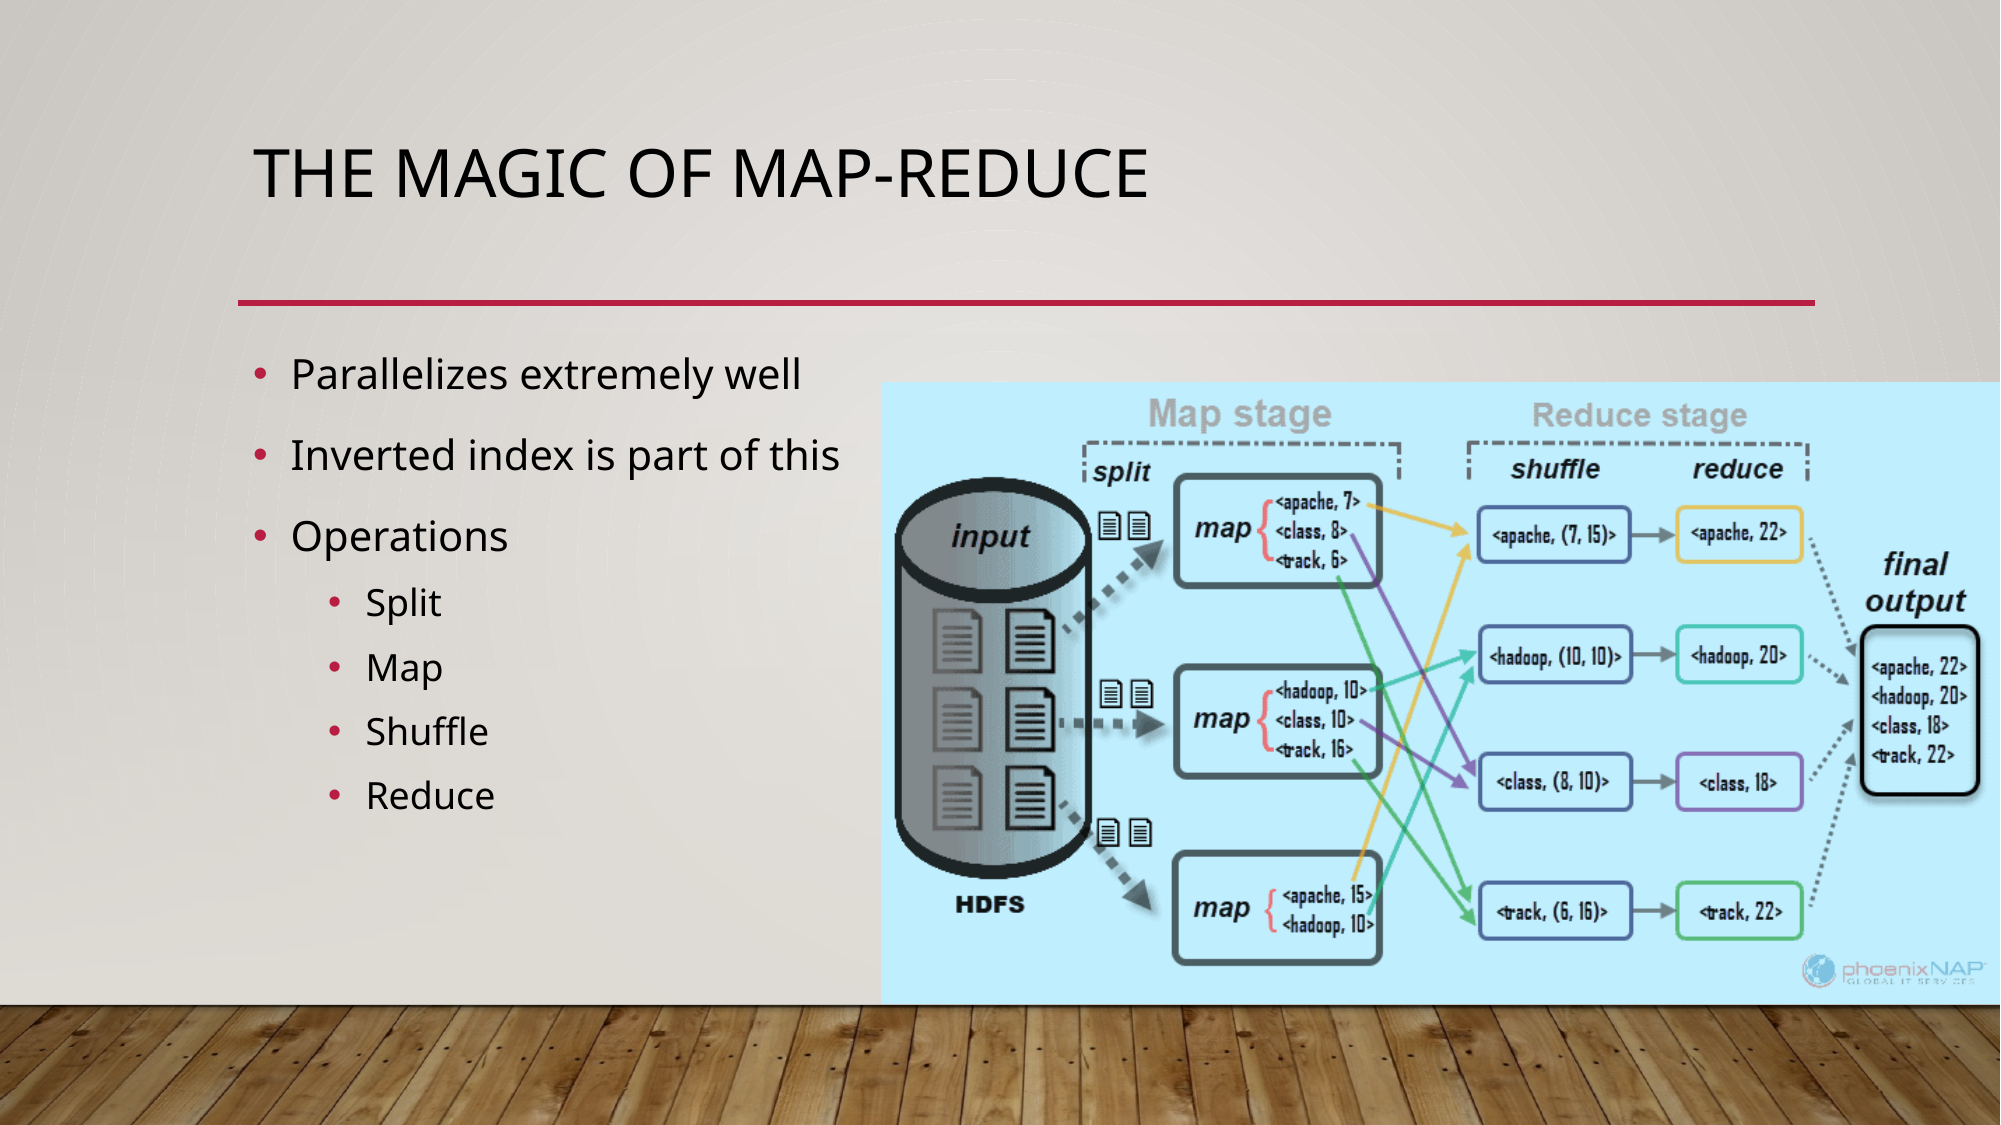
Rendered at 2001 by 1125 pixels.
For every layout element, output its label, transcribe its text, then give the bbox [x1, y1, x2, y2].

picture [881, 382, 2000, 1004]
list Parallelizes extremely well Inverted index is part of this Operations Split Map Shuffle Reduce [238, 330, 1814, 897]
title The magic of Map-Reduce [238, 131, 1814, 305]
picture [0, 1005, 2000, 1125]
